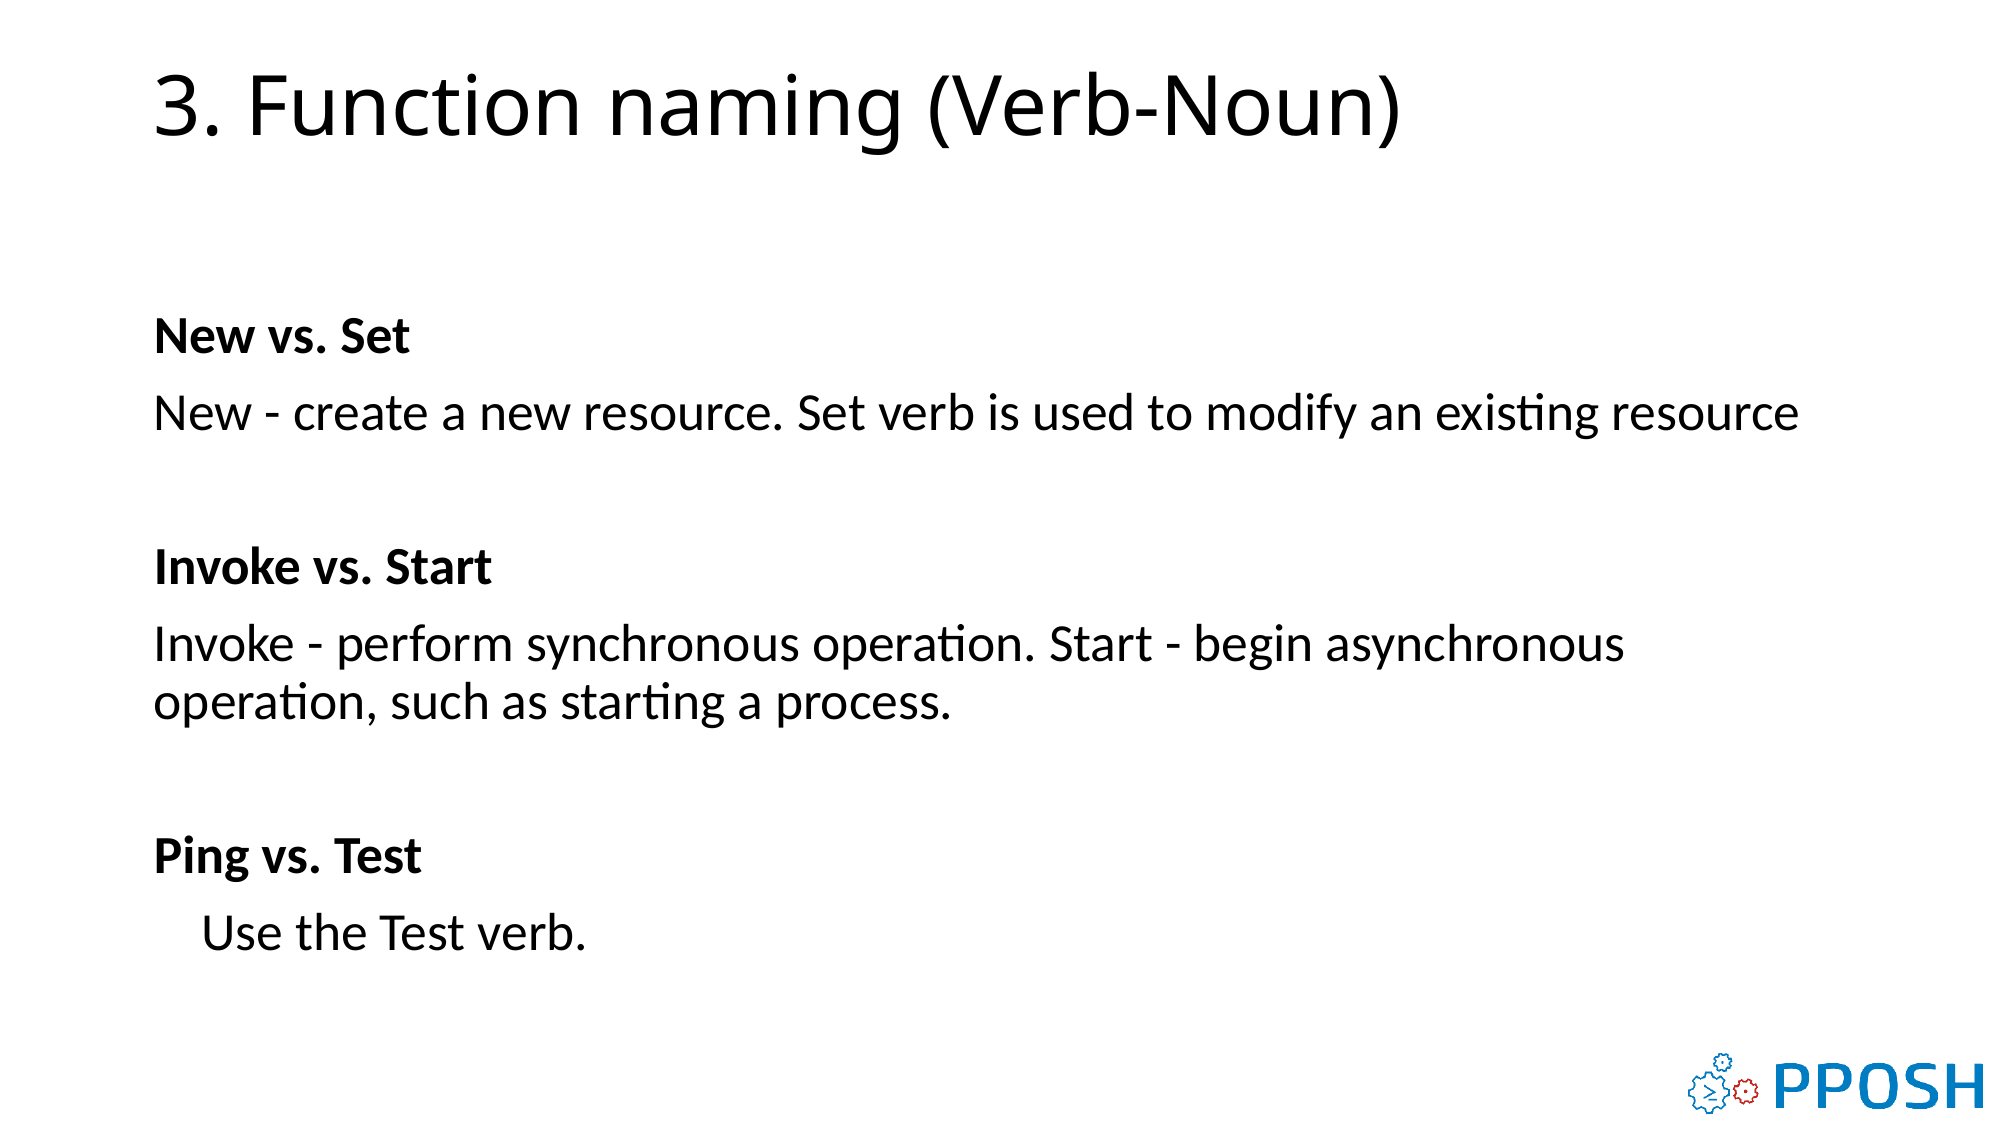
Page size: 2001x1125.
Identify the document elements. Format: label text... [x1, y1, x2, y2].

picture [1685, 1049, 1990, 1121]
list New vs. Set New - create a new resource. Set verb is used to modify an existing resource Invoke vs. Start Invoke - perform synchronous operation. Start - begin asynchronous operation, such as starting a process. Ping vs. Test Use the Test verb. [138, 299, 1864, 1014]
title 3. Function naming (Verb-Noun) [138, 0, 1864, 218]
